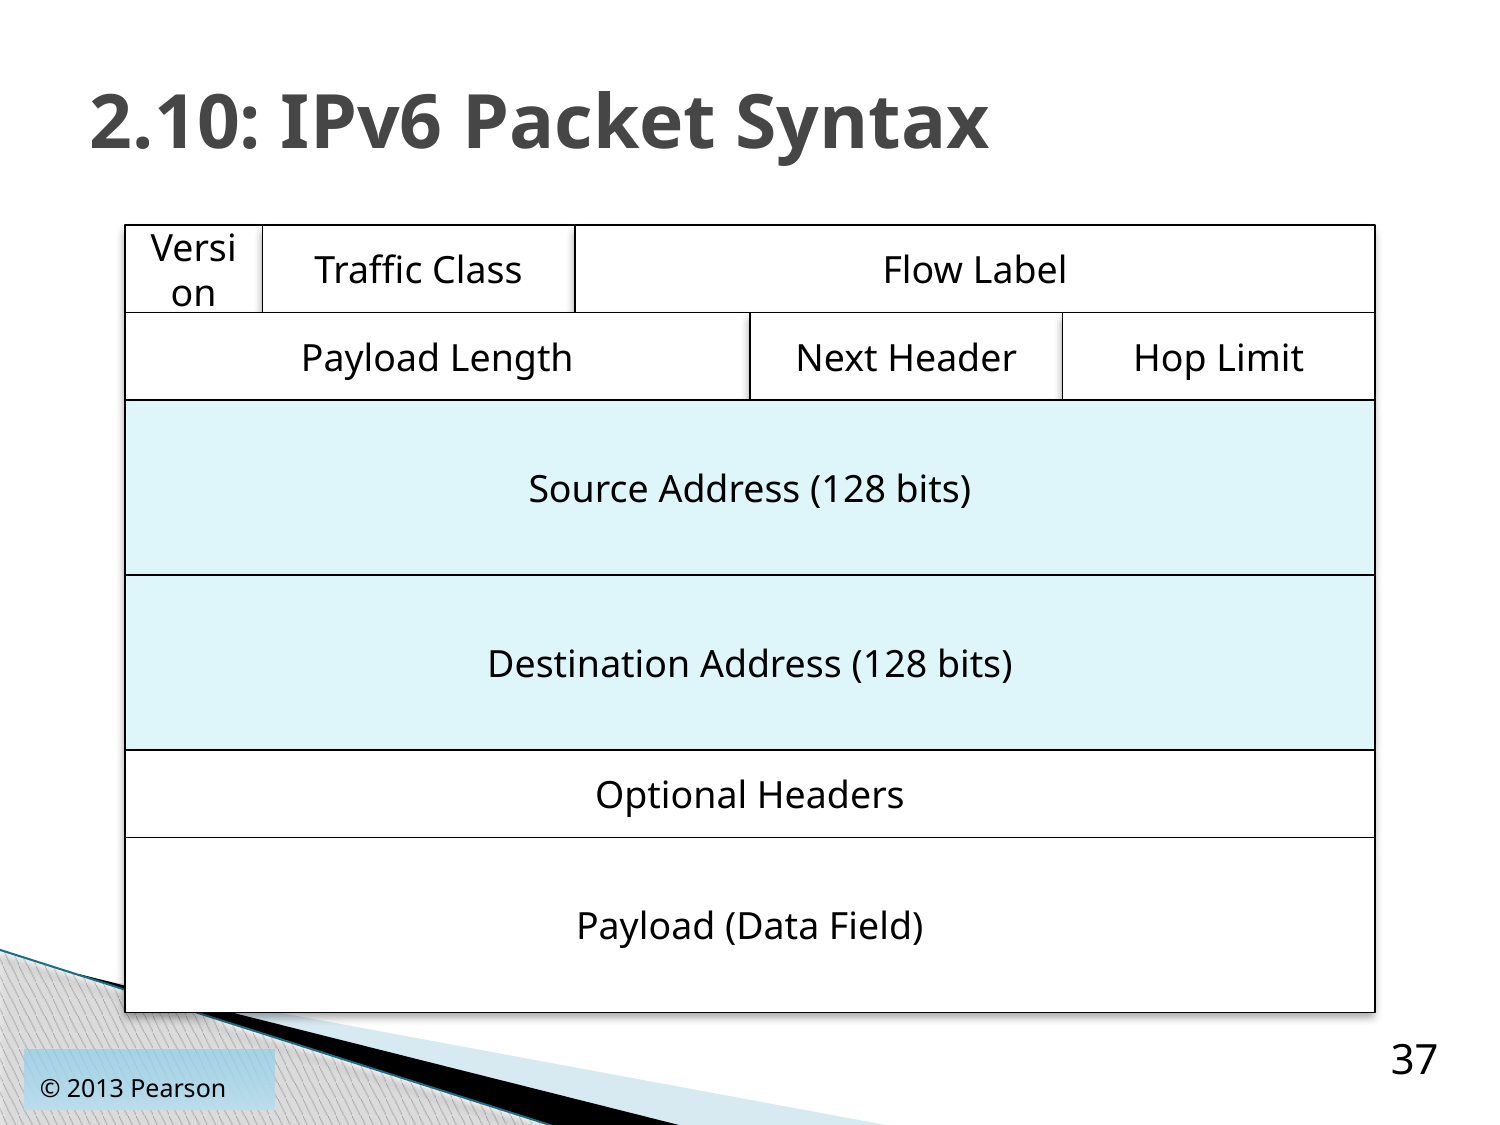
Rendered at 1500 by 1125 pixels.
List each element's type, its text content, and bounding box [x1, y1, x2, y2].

text_box Optional Headers [124, 749, 1376, 837]
text_box Traffic Class [262, 224, 574, 312]
footer © 2013 Pearson [24, 1050, 275, 1110]
slide_number 37 [1312, 1037, 1454, 1098]
text_box Destination Address (128 bits) [124, 574, 1376, 749]
text_box Source Address (128 bits) [124, 399, 1376, 574]
text_box Next Header [749, 312, 1062, 399]
text_box Payload (Data Field) [124, 837, 1376, 1013]
title 2.10: IPv6 Packet Syntax [75, 50, 1425, 188]
text_box Version [124, 224, 262, 312]
text_box Hop Limit [1062, 312, 1376, 399]
text_box Payload Length [124, 312, 749, 399]
text_box Flow Label [574, 224, 1376, 312]
